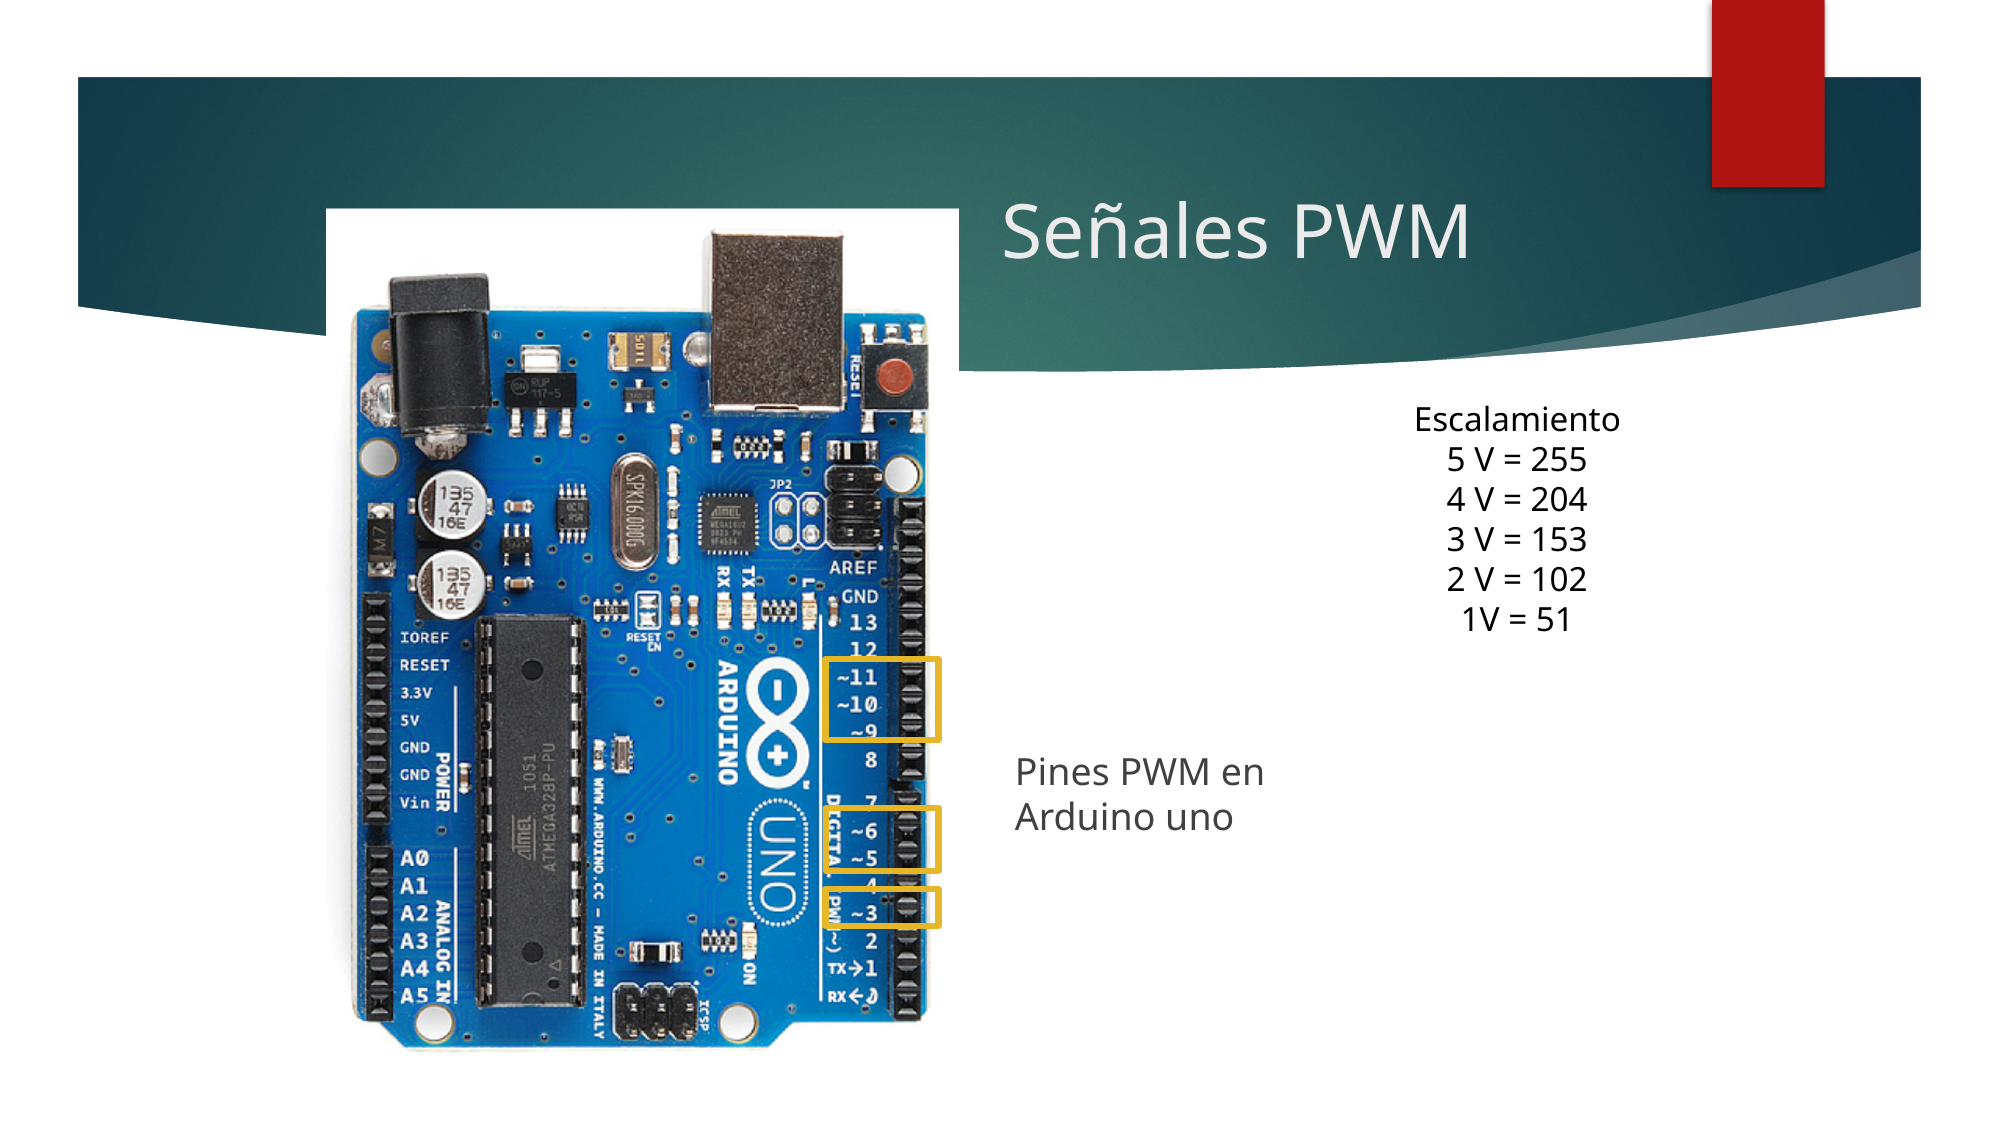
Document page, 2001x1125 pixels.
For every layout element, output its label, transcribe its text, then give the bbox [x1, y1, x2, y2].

list Pines PWM en Arduino uno [1078, 740, 1384, 947]
picture [211, 209, 1073, 1070]
text_box Escalamiento 5 V = 255 4 V = 204 3 V = 153 2 V = 102 1V = 51 [1318, 383, 1716, 643]
text_box Señales PWM [986, 93, 1782, 364]
